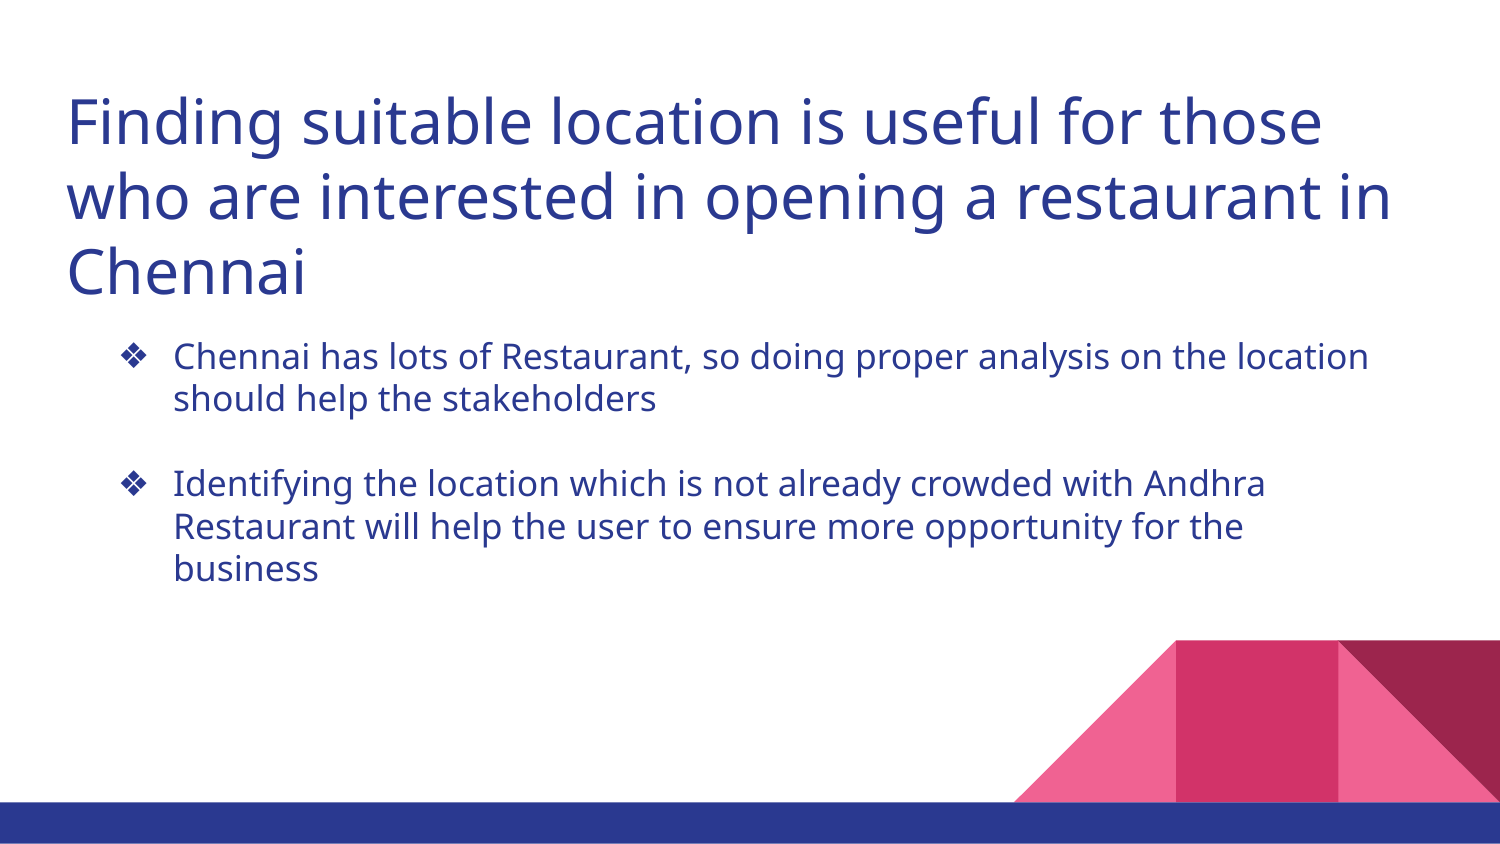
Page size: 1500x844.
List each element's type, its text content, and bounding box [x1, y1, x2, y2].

text_box Chennai has lots of Restaurant, so doing proper analysis on the location should help the stakeholders Identifying the location which is not already crowded with Andhra Restaurant will help the user to ensure more opportunity for the business [83, 276, 1393, 633]
title Finding suitable location is useful for those who are interested in opening a restaurant in Chennai [51, 67, 1449, 167]
